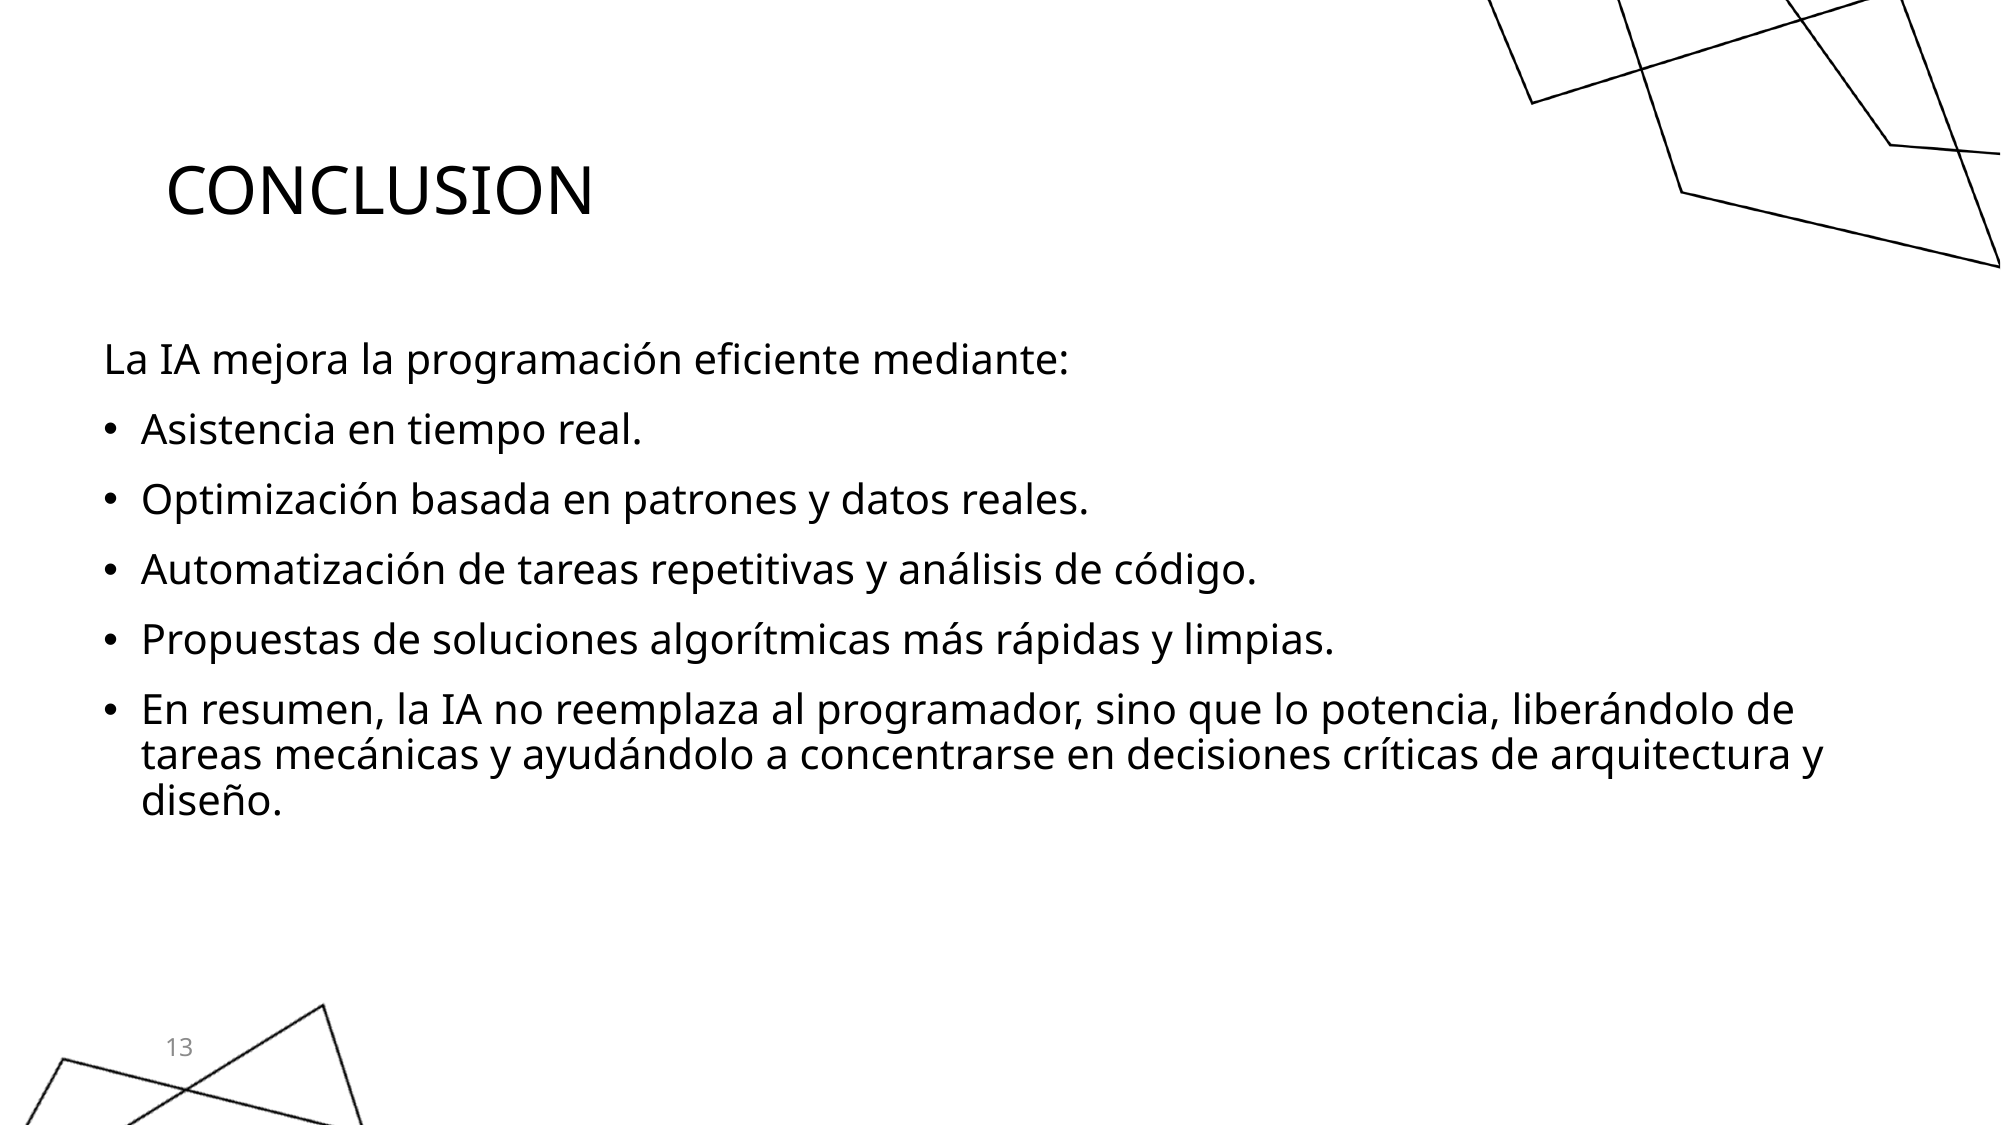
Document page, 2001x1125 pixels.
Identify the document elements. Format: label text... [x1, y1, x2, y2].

picture [0, 976, 408, 1125]
list La IA mejora la programación eficiente mediante: Asistencia en tiempo real. Optimización basada en patrones y datos reales. Automatización de tareas repetitivas y análisis de código. Propuestas de soluciones algorítmicas más rápidas y limpias. En resumen, la IA no reemplaza al programador, sino que lo potencia, liberándolo de tareas mecánicas y ayudándolo a concentrarse en decisiones críticas de arquitectura y diseño. [88, 331, 1863, 946]
picture [1412, 0, 2001, 277]
slide_number 13 [150, 1024, 254, 1074]
title Conclusion [150, 59, 1863, 326]
